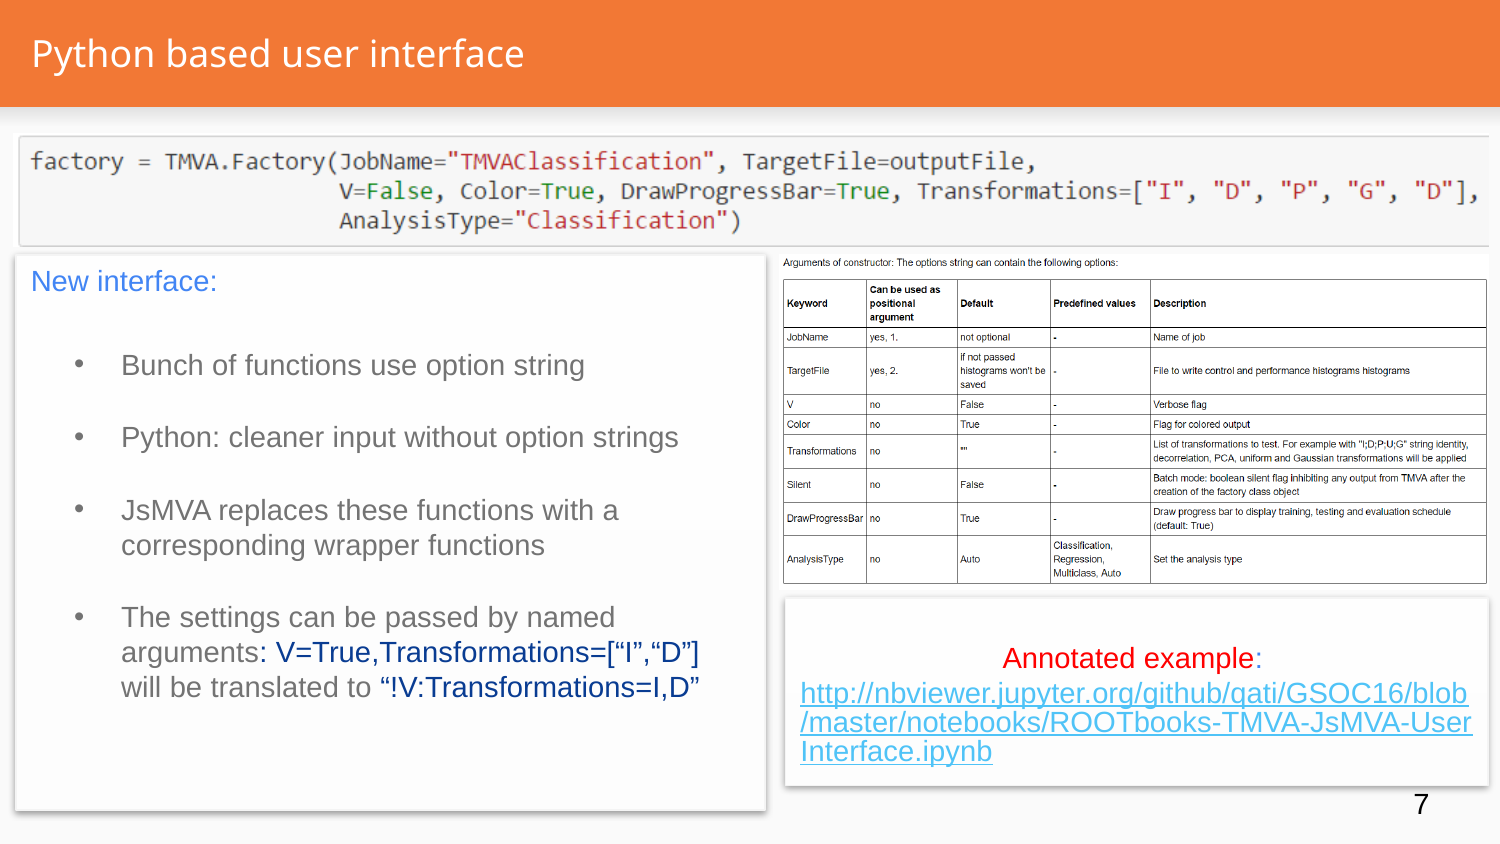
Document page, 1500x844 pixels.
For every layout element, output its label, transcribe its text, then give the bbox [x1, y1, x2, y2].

title Python based user interface [16, 2, 1464, 102]
text_box New interface: [15, 254, 766, 811]
text_box Annotated example: http://nbviewer.jupyter.org/github/qati/GSOC16/blob/master/notebooks/ROOTbooks-TMVA-JsMVA-UserInterface.ipynb [785, 597, 1489, 786]
text_box Bunch of functions use option string Python: cleaner input without option strings JsMVA replaces these functions with a corresponding wrapper functions The settings can be passed by named arguments: V=True,Transformations=[“I”,“D”] will be translated to “!V:Transformations=I,D” [59, 338, 722, 711]
picture [13, 133, 1489, 247]
picture [779, 254, 1489, 590]
slide_number 7 [1398, 792, 1489, 835]
